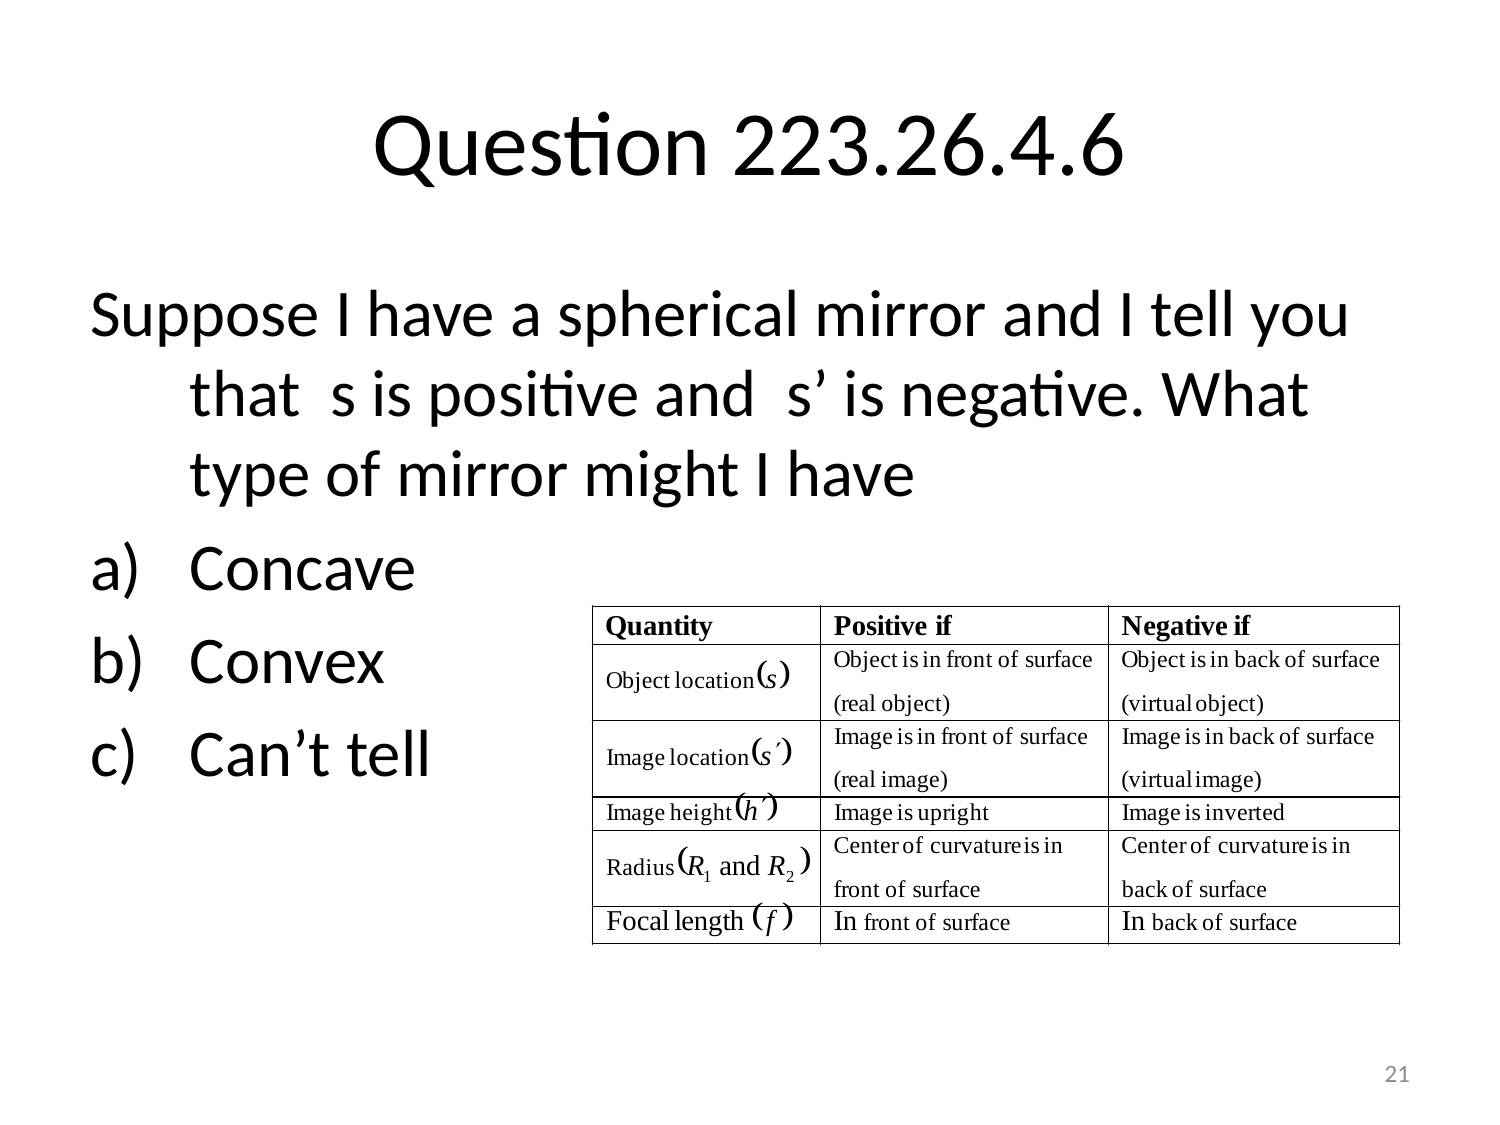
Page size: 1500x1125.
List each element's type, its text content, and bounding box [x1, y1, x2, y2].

list Suppose I have a spherical mirror and I tell you that s is positive and s’ is negative. What type of mirror might I have Concave Convex Can’t tell [75, 262, 1425, 1005]
title Question 223.26.4.6 [75, 45, 1425, 233]
slide_number 21 [1074, 1042, 1425, 1103]
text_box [587, 599, 1407, 951]
